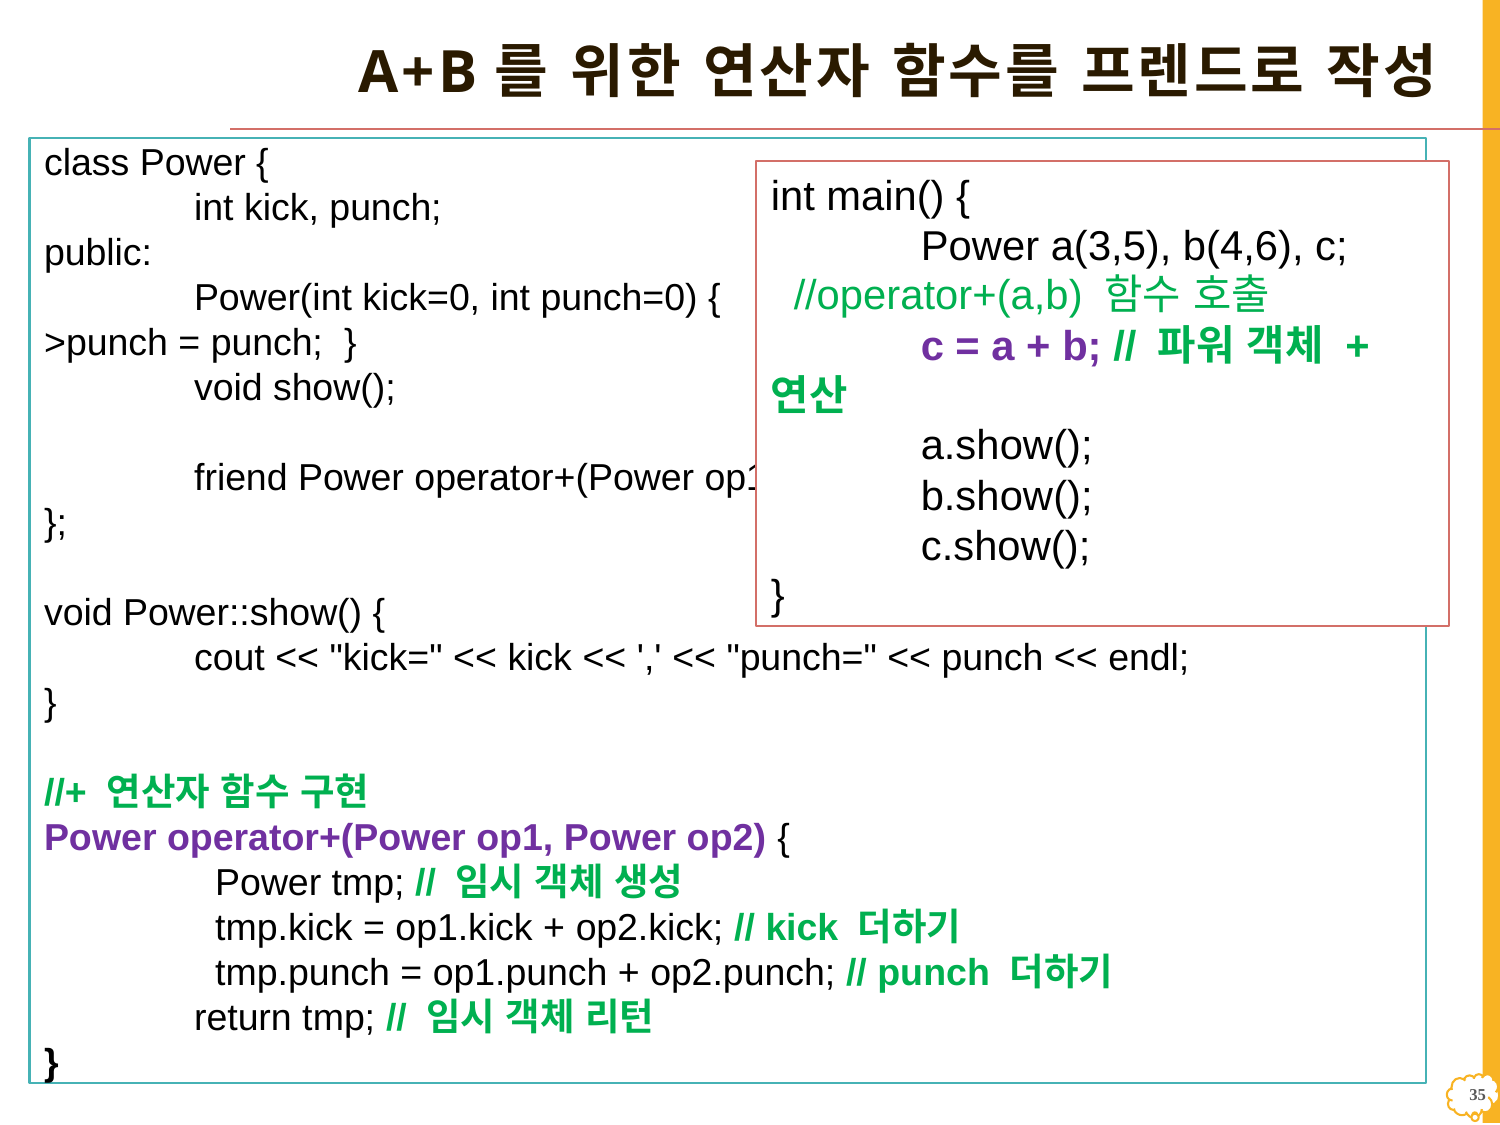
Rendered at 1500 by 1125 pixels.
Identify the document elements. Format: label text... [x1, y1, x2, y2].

title a+b를 위한 연산자 함수를 프렌드로 작성 [198, 19, 1453, 130]
slide_number 34 [1448, 1067, 1500, 1120]
text_box int main() { Power a(3,5), b(4,6), c; //operator+(a,b) 함수 호출 c = a + b; // 파워 객체 + 연산 a.show(); b.show(); c.show(); } [755, 160, 1450, 627]
text_box class Power { int kick, punch; public: Power(int kick=0, int punch=0) { this->kick = kick; this->punch = punch; } void show(); friend Power operator+(Power op1, Power op2); // 프렌드 선언 }; void Power::show() { cout << "kick=" << kick << ',' << "punch=" << punch << endl; } //+ 연산자 함수 구현 Power operator+(Power op1, Power op2) { Power tmp; // 임시 객체 생성 tmp.kick = op1.kick + op2.kick; // kick 더하기 tmp.punch = op1.punch + op2.punch; // punch 더하기 return tmp; // 임시 객체 리턴 } [28, 137, 1427, 1084]
